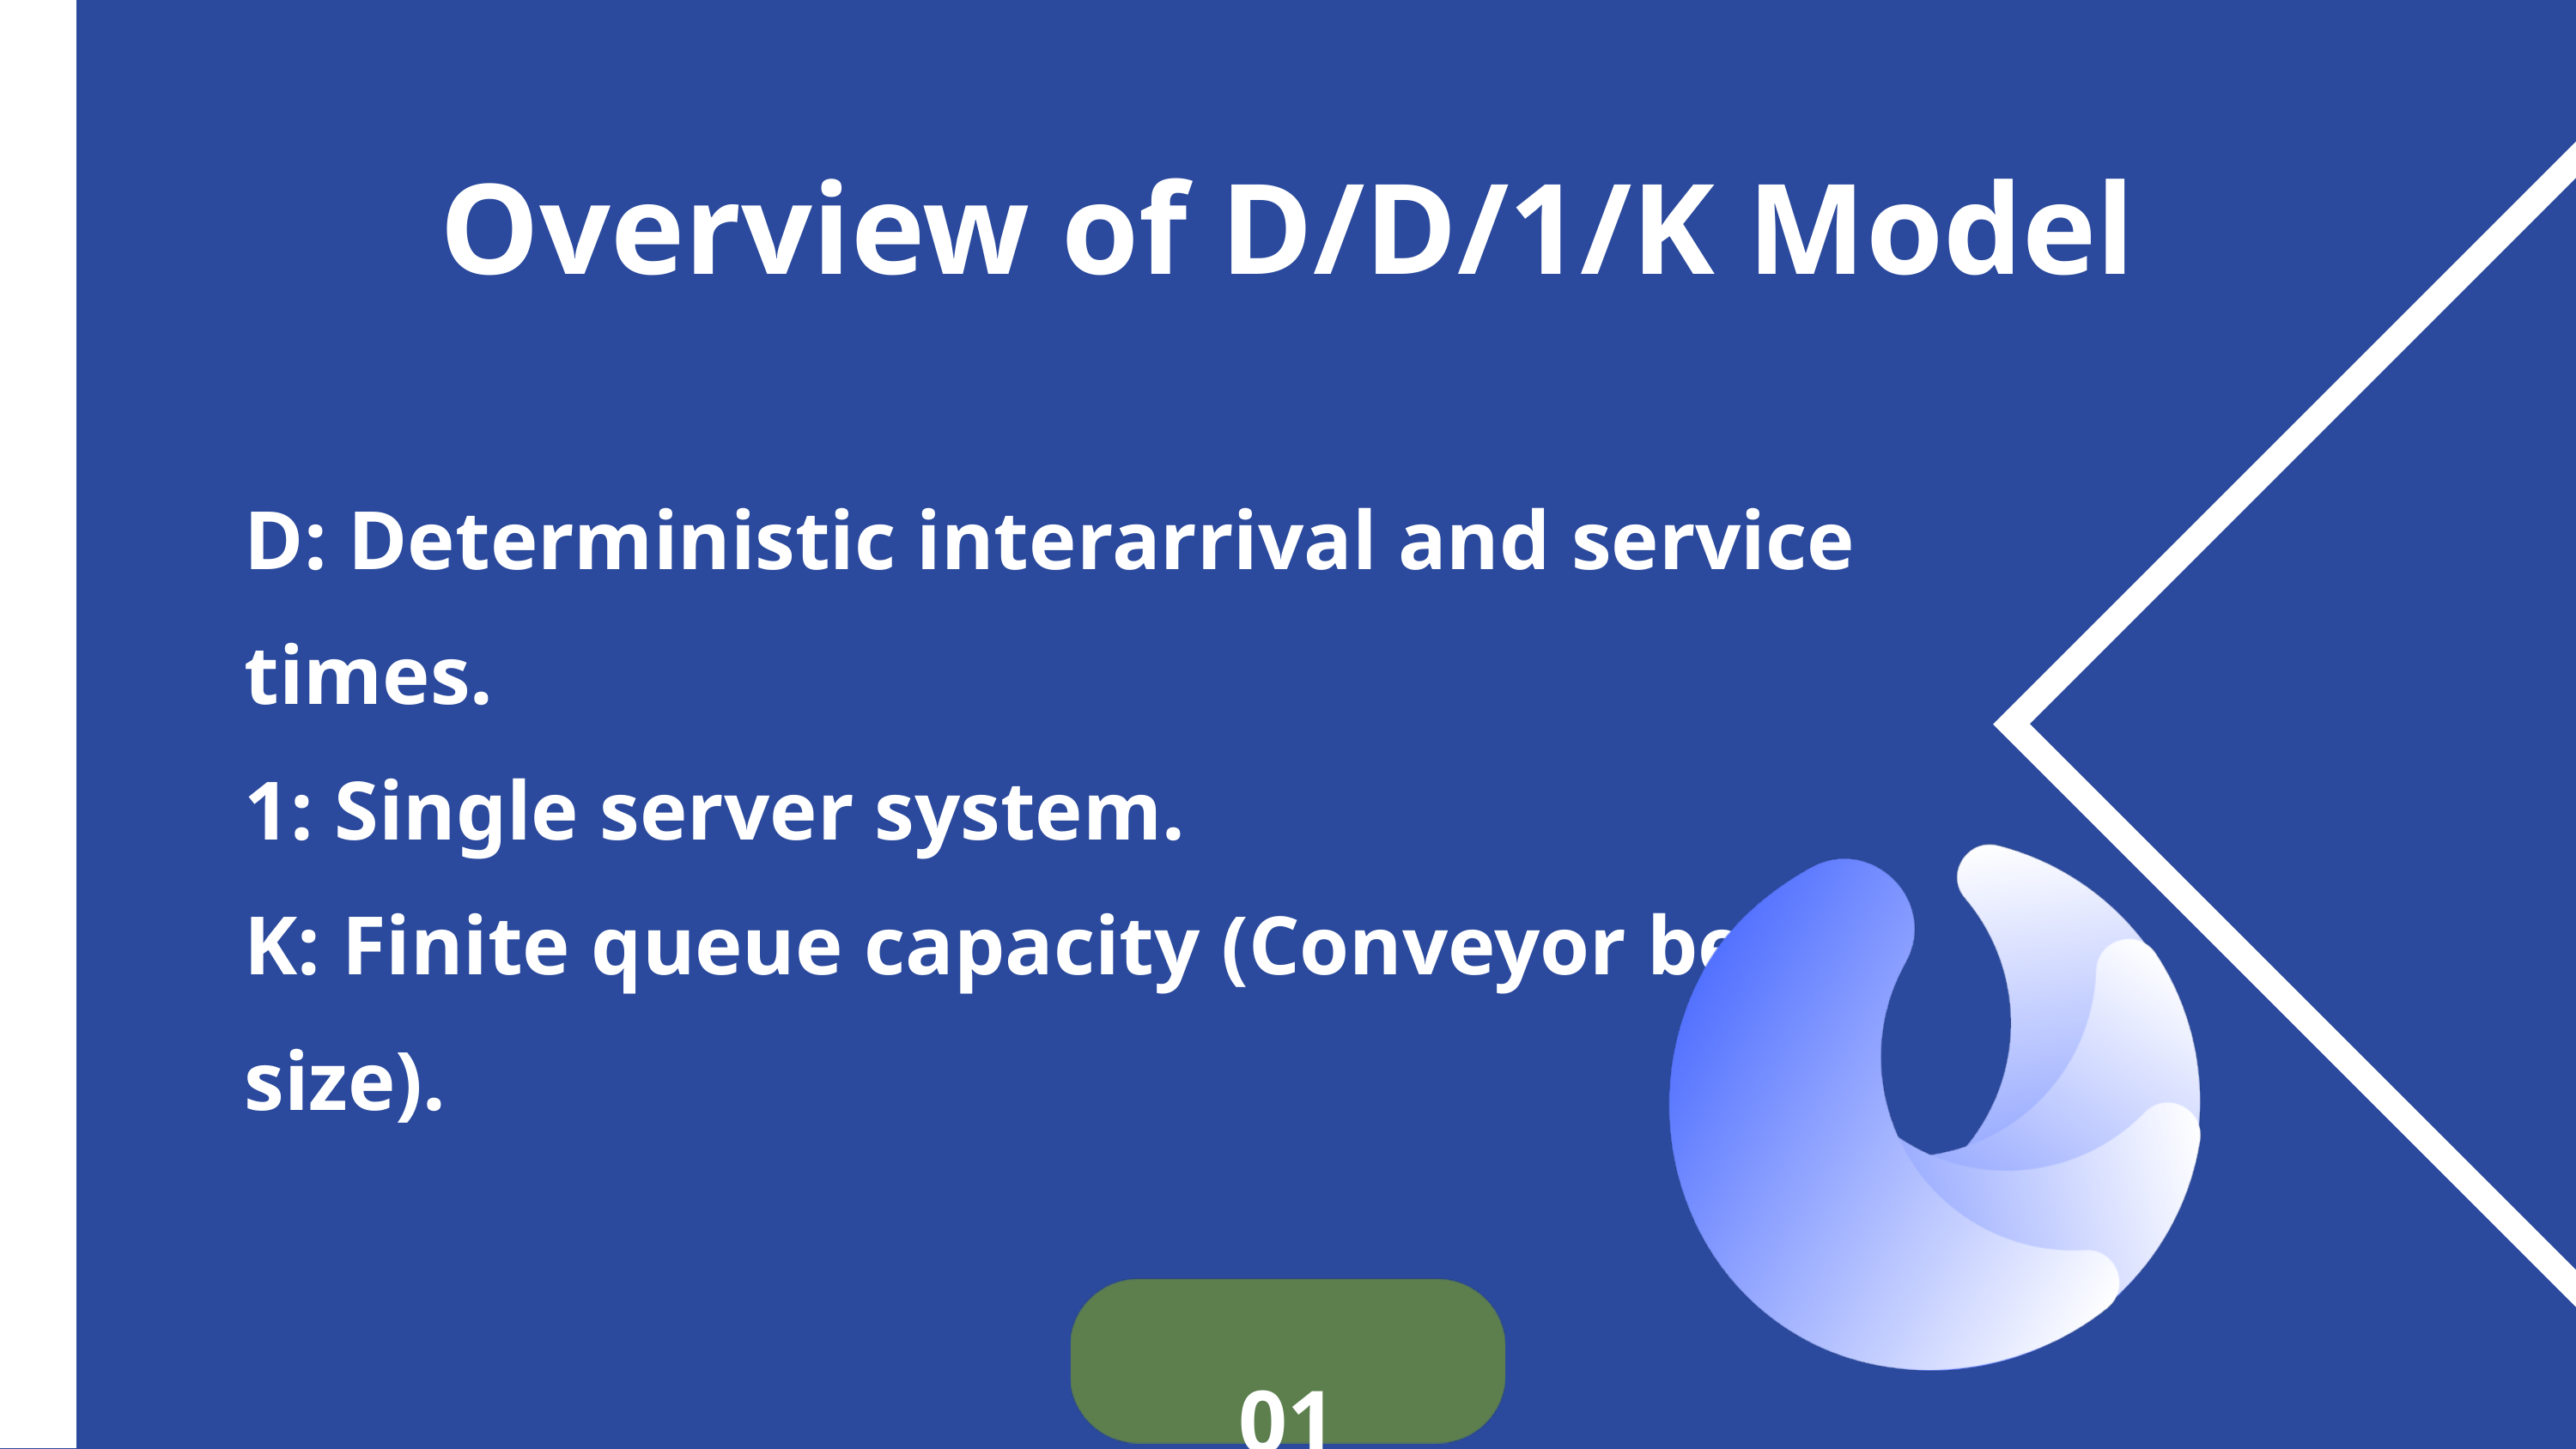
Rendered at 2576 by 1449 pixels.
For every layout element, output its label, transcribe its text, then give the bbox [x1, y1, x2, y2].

text_box [2217, 911, 2576, 1307]
text_box D: Deterministic interarrival and service times. 1: Single server system. K: Finite queue capacity (Conveyor belt size). [244, 450, 2022, 1262]
text_box [0, 0, 76, 1449]
text_box 01 [1219, 1296, 1357, 1449]
text_box [1632, 834, 2217, 1404]
text_box Overview of D/D/1/K Model [76, 141, 2576, 300]
text_box [1070, 1253, 1506, 1445]
text_box [2022, 300, 2455, 834]
